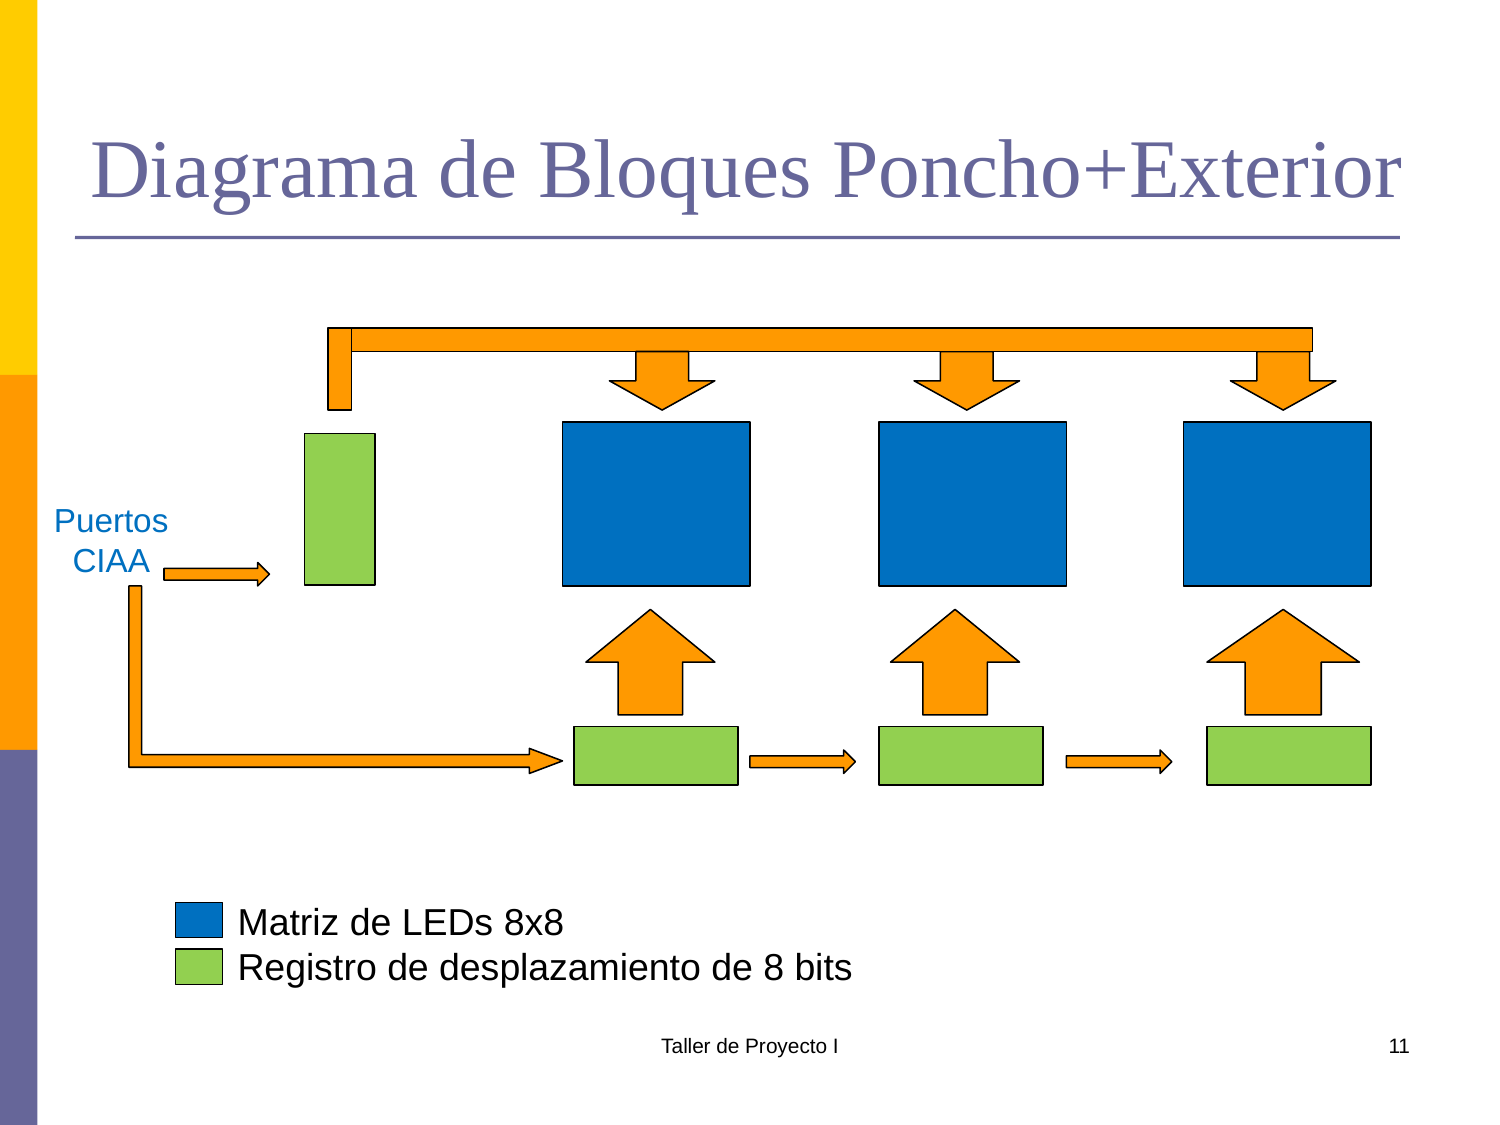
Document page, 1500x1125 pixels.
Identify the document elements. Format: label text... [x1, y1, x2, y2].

text_box [914, 352, 1020, 411]
text_box [585, 609, 715, 715]
text_box [328, 328, 352, 411]
text_box [1206, 609, 1360, 715]
text_box [562, 421, 750, 586]
text_box [1183, 421, 1372, 586]
text_box [574, 726, 739, 786]
text_box [1066, 750, 1172, 774]
title Diagrama de Bloques Poncho+Exterior [75, 35, 1425, 223]
text_box [878, 726, 1043, 786]
text_box Puertos CIAA [35, 492, 188, 587]
text_box [1206, 726, 1371, 786]
slide_number 11 [1074, 1025, 1425, 1100]
text_box [128, 587, 563, 774]
footer Taller de Proyecto I [512, 1025, 988, 1100]
text_box [351, 328, 1313, 352]
text_box [175, 902, 223, 938]
text_box [890, 609, 1020, 715]
text_box [1230, 352, 1336, 411]
text_box [878, 421, 1067, 586]
text_box [163, 562, 270, 586]
text_box [749, 750, 856, 774]
text_box Matriz de LEDs 8x8 Registro de desplazamiento de 8 bits [222, 890, 879, 996]
text_box [175, 949, 223, 985]
text_box [609, 351, 715, 411]
text_box [304, 433, 375, 586]
